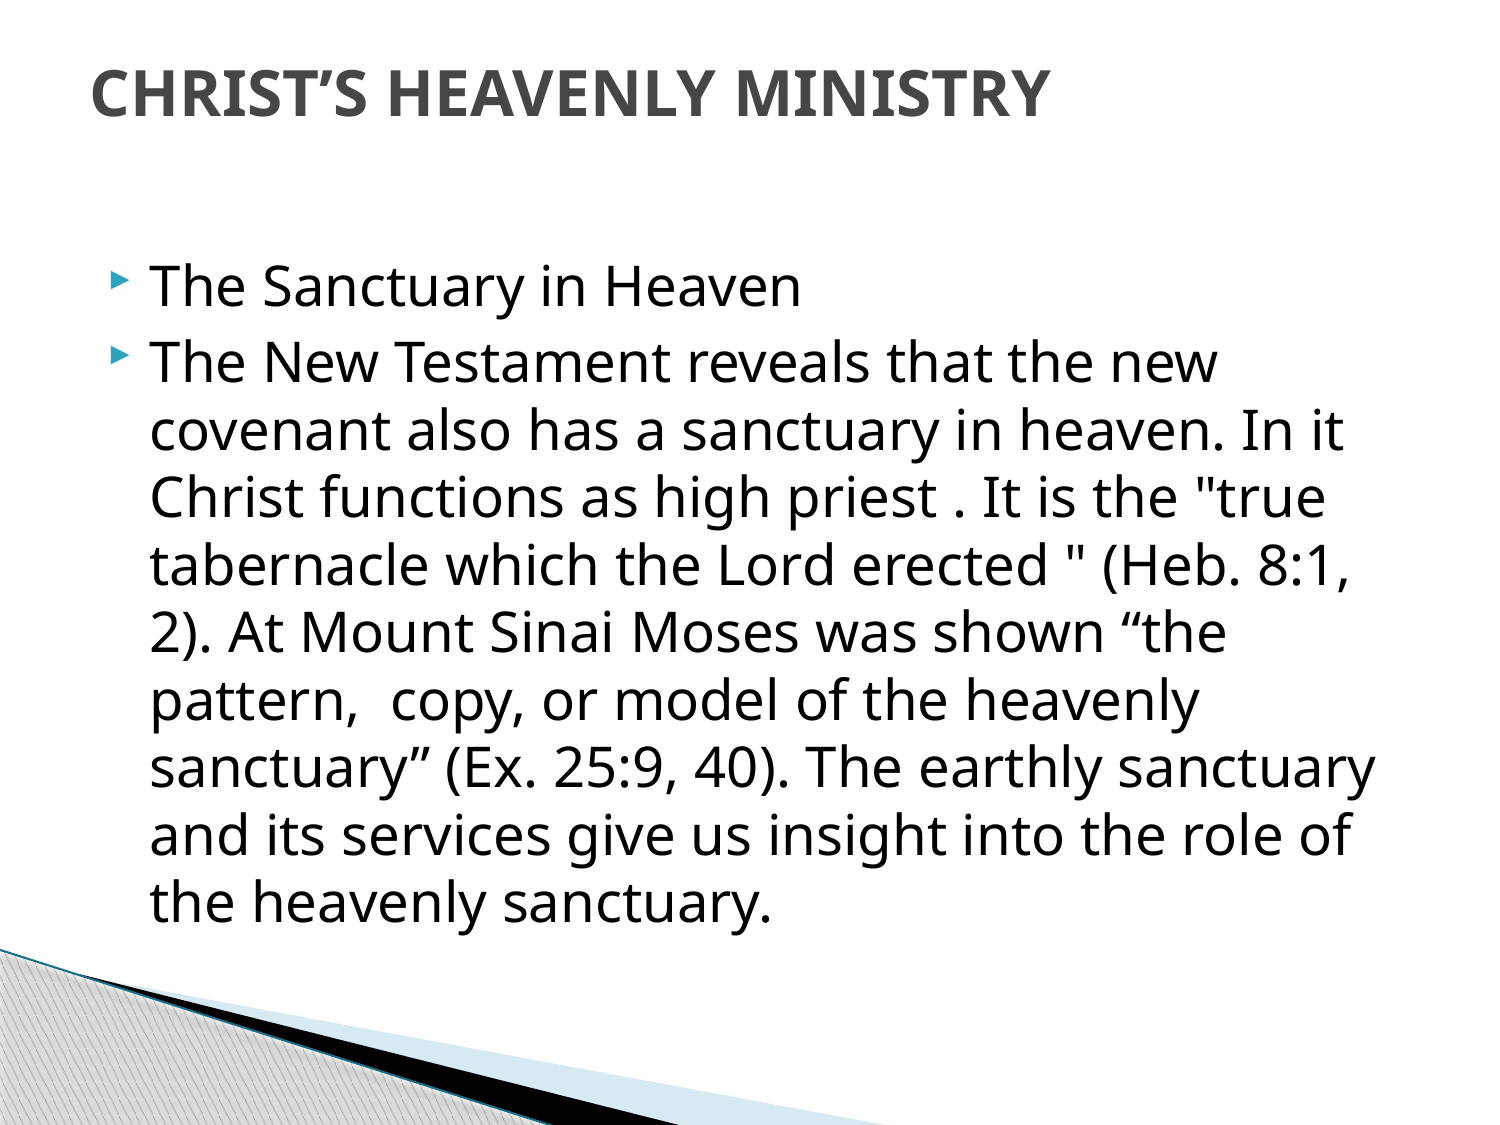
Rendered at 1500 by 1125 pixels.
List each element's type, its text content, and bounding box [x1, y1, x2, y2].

title CHRIST’S HEAVENLY MINISTRY [75, 45, 1425, 138]
list The Sanctuary in Heaven The New Testament reveals that the new covenant also has a sanctuary in heaven. In it Christ functions as high priest . It is the "true tabernacle which the Lord erected " (Heb. 8:1, 2). At Mount Sinai Moses was shown “the pattern, copy, or model of the heavenly sanctuary” (Ex. 25:9, 40). The earthly sanctuary and its services give us insight into the role of the heavenly sanctuary. [75, 243, 1425, 986]
